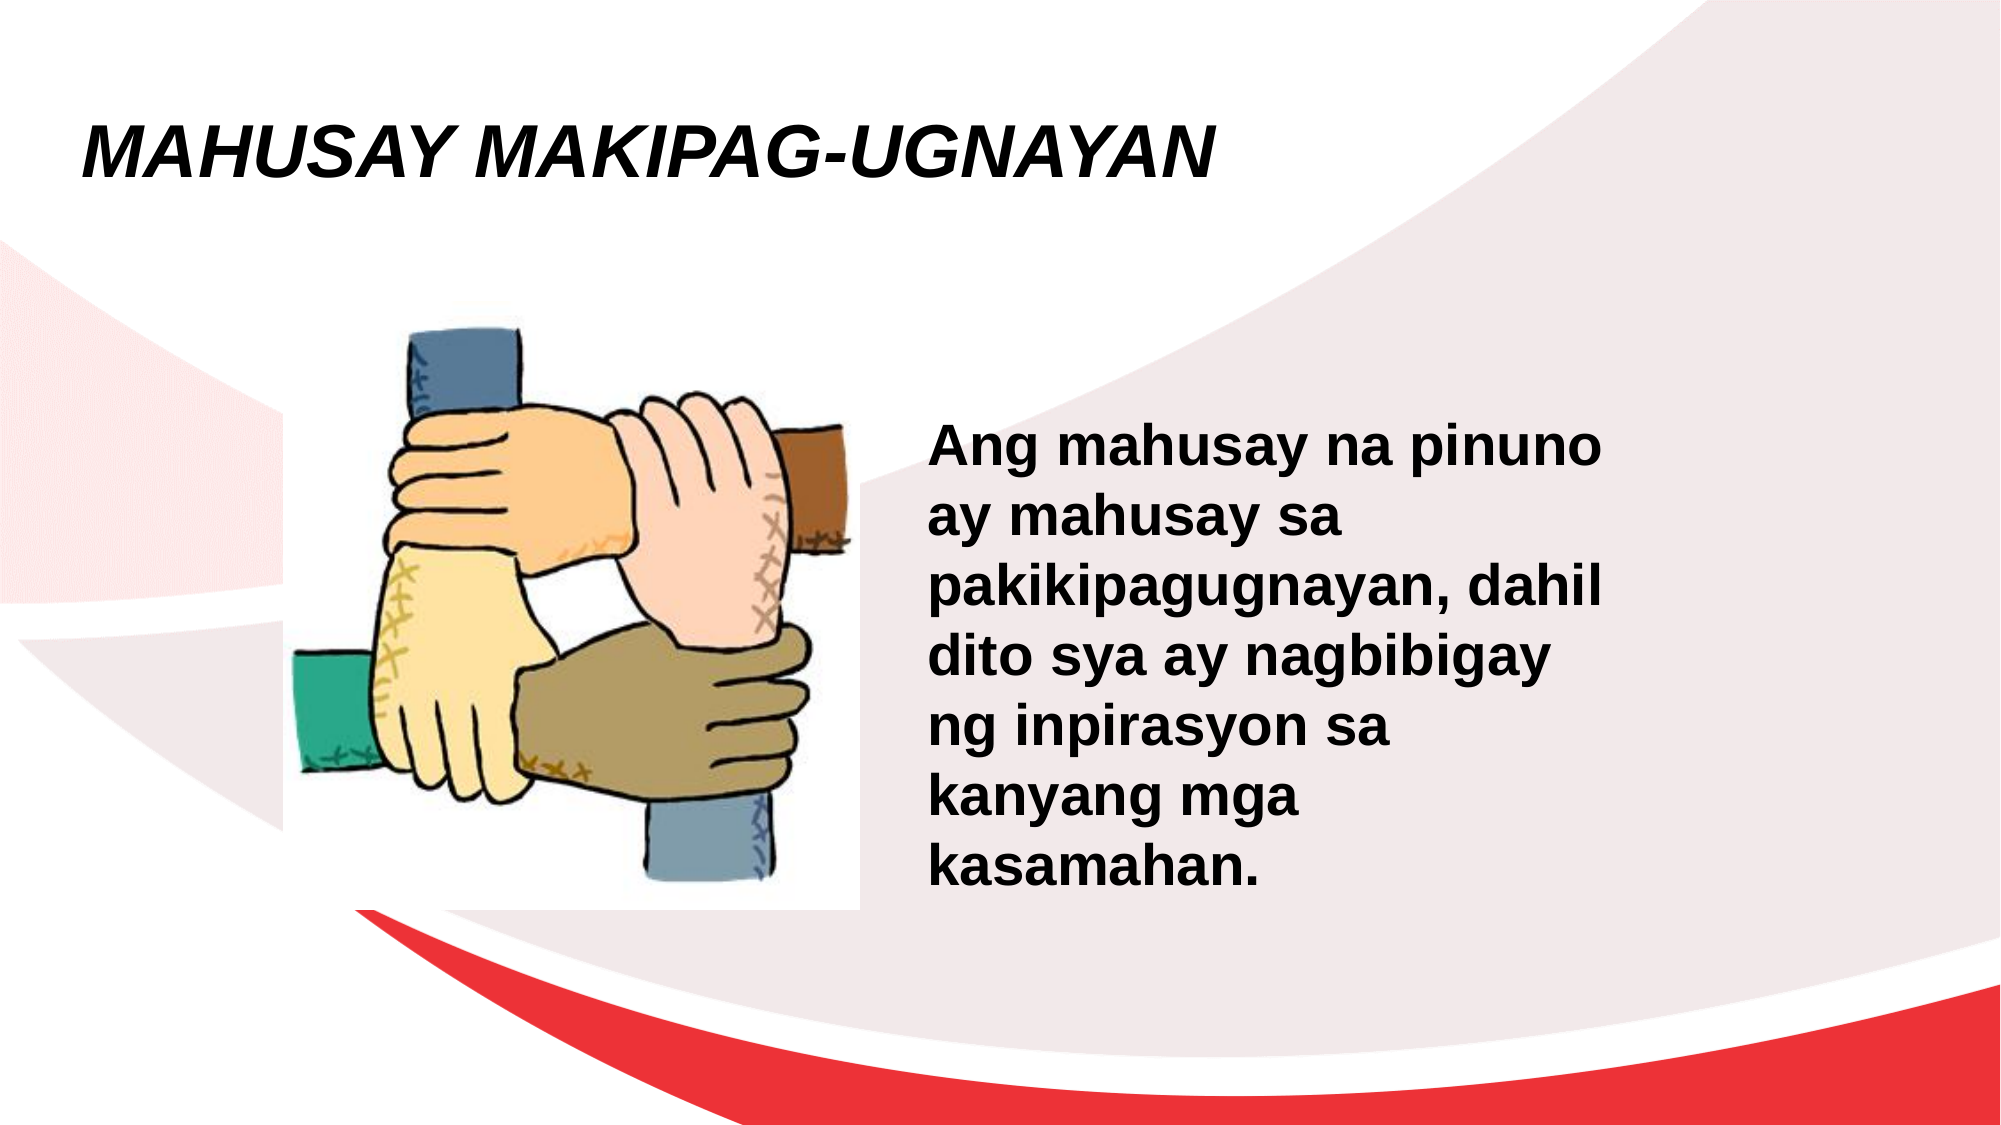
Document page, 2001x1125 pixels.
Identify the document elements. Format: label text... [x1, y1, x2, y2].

text_box Ang mahusay na pinuno ay mahusay sa pakikipagugnayan, dahil dito sya ay nagbibigay ng inpirasyon sa kanyang mga kasamahan. [912, 399, 1625, 905]
picture [0, 0, 2001, 1125]
text_box MAHUSAY MAKIPAG-UGNAYAN [66, 94, 1269, 200]
